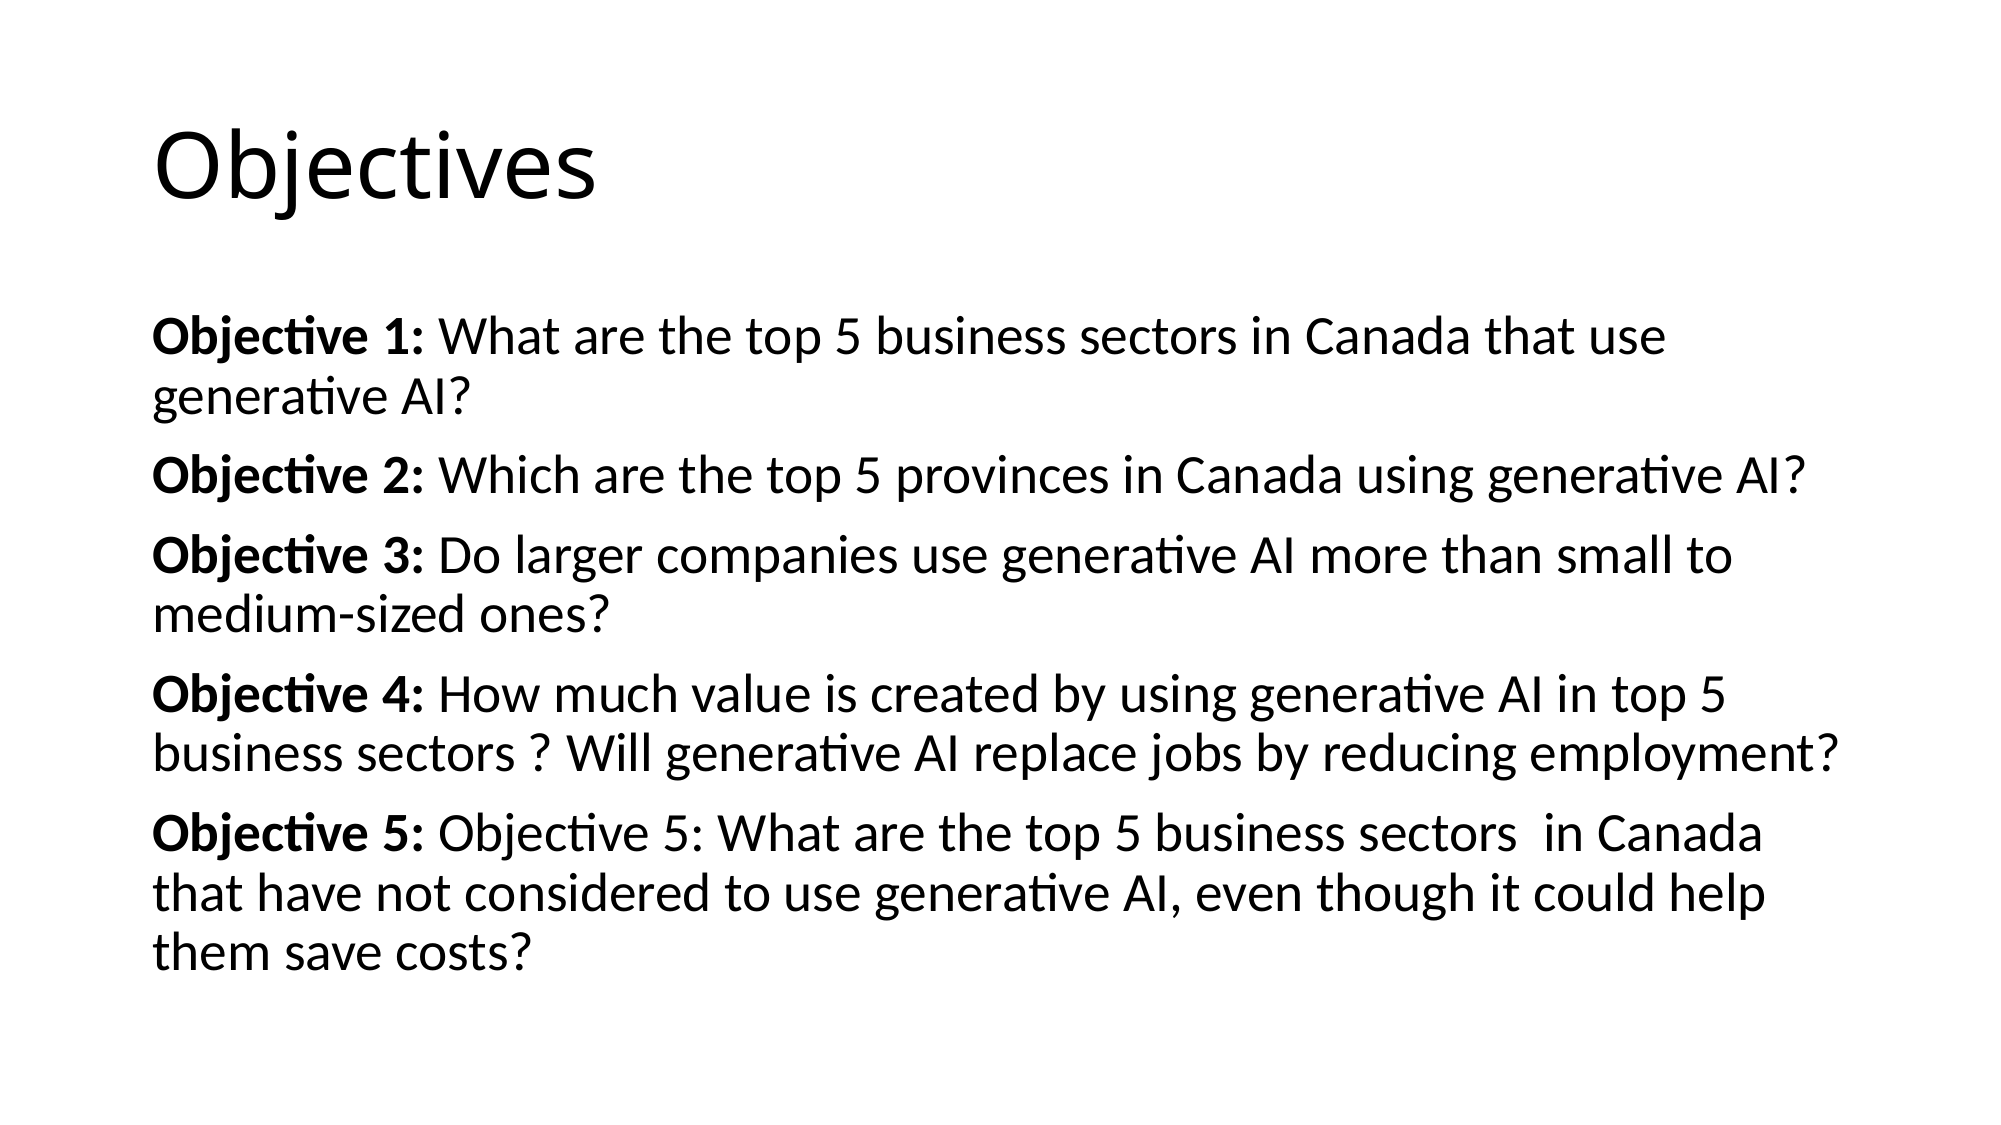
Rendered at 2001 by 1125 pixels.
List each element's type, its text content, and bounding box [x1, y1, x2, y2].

title Objectives [137, 59, 1863, 278]
list Objective 1: What are the top 5 business sectors in Canada that use generative AI? Objective 2: Which are the top 5 provinces in Canada using generative AI? Objective 3: Do larger companies use generative AI more than small to medium-sized ones? Objective 4: How much value is created by using generative AI in top 5 business sectors ? Will generative AI replace jobs by reducing employment? Objective 5: Objective 5: What are the top 5 business sectors in Canada that have not considered to use generative AI, even though it could help them save costs? [137, 299, 1863, 1014]
